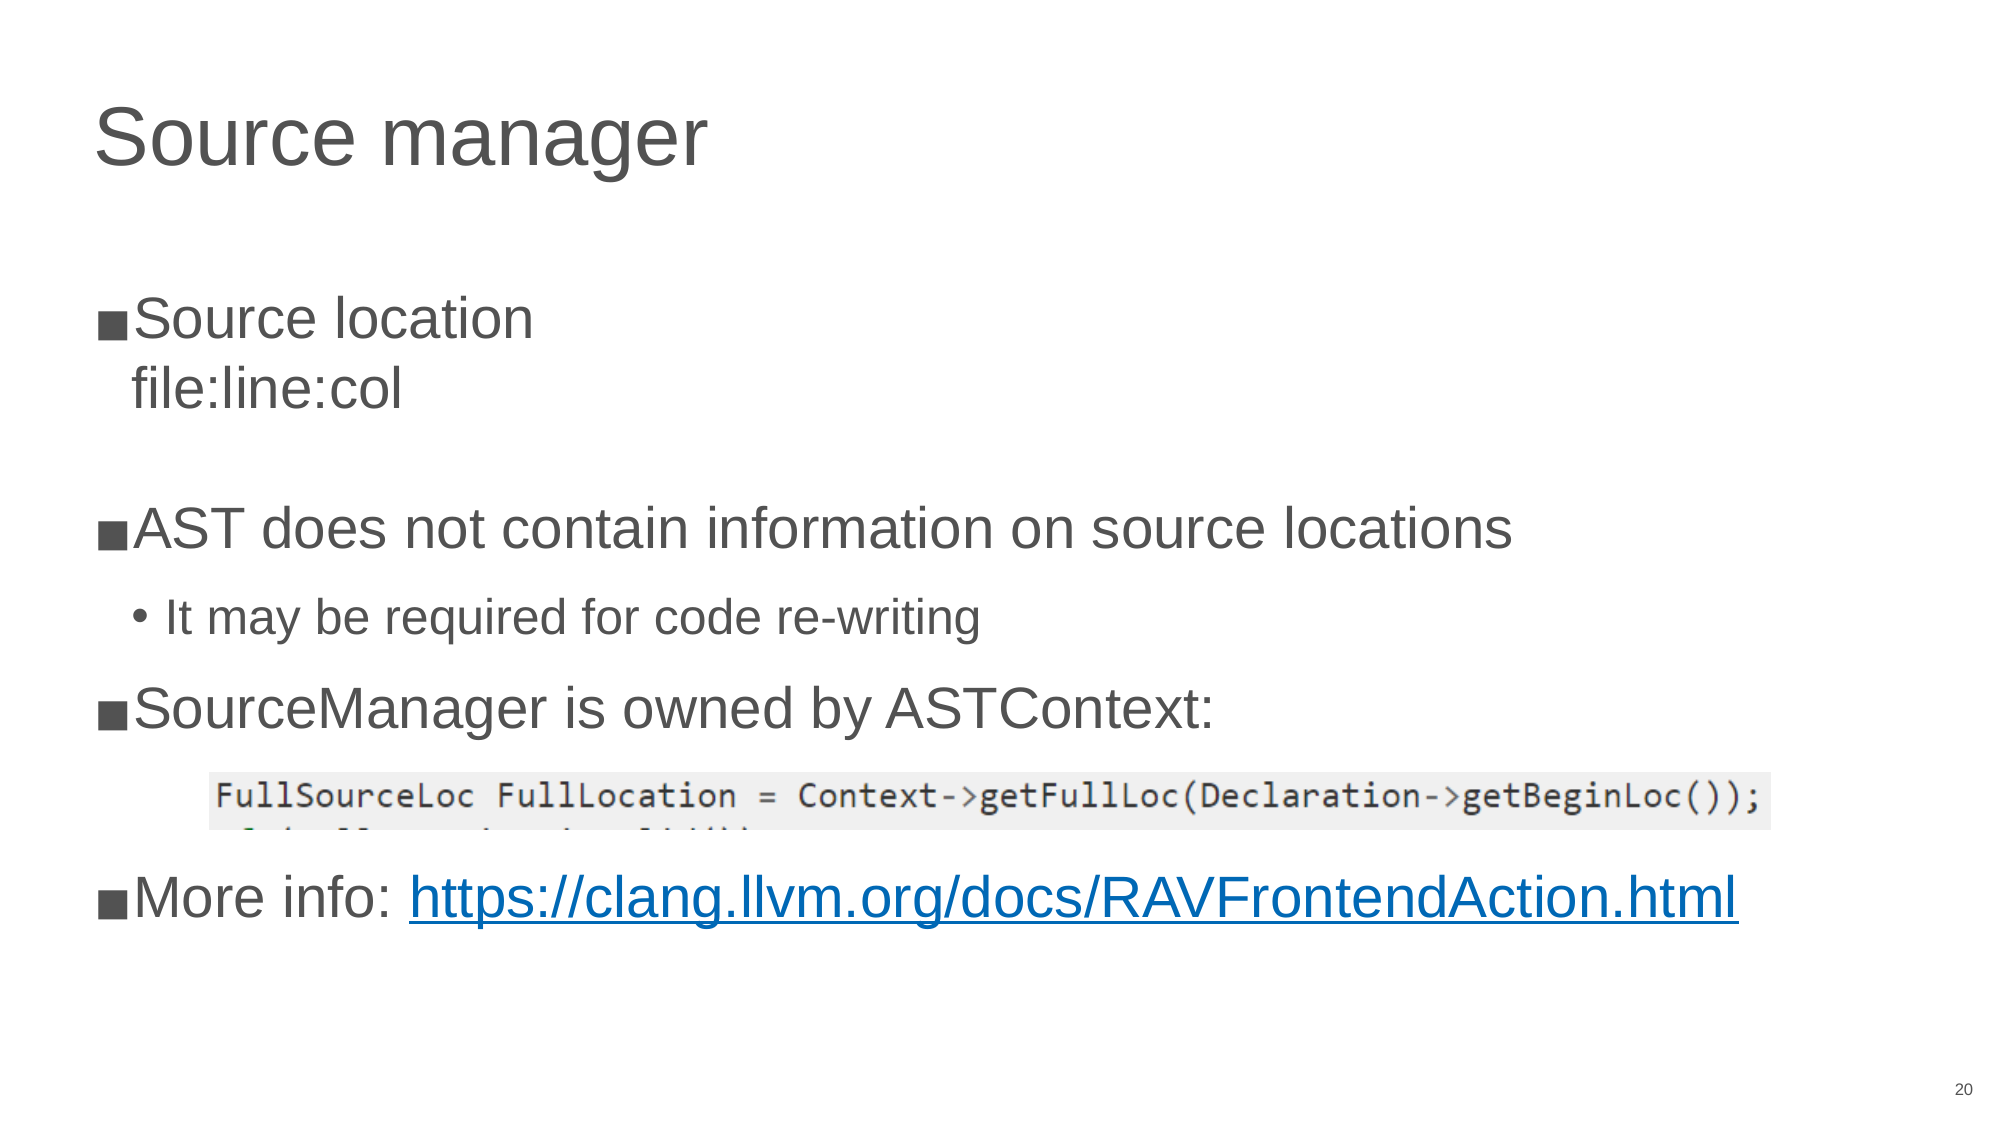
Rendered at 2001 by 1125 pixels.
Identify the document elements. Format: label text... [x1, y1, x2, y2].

list Source location file:line:col AST does not contain information on source locations It may be required for code re-writing SourceManager is owned by ASTContext: More info: https://clang.llvm.org/docs/RAVFrontendAction.html [93, 280, 1900, 1040]
picture [209, 772, 1771, 830]
title Source manager [93, 93, 1900, 250]
